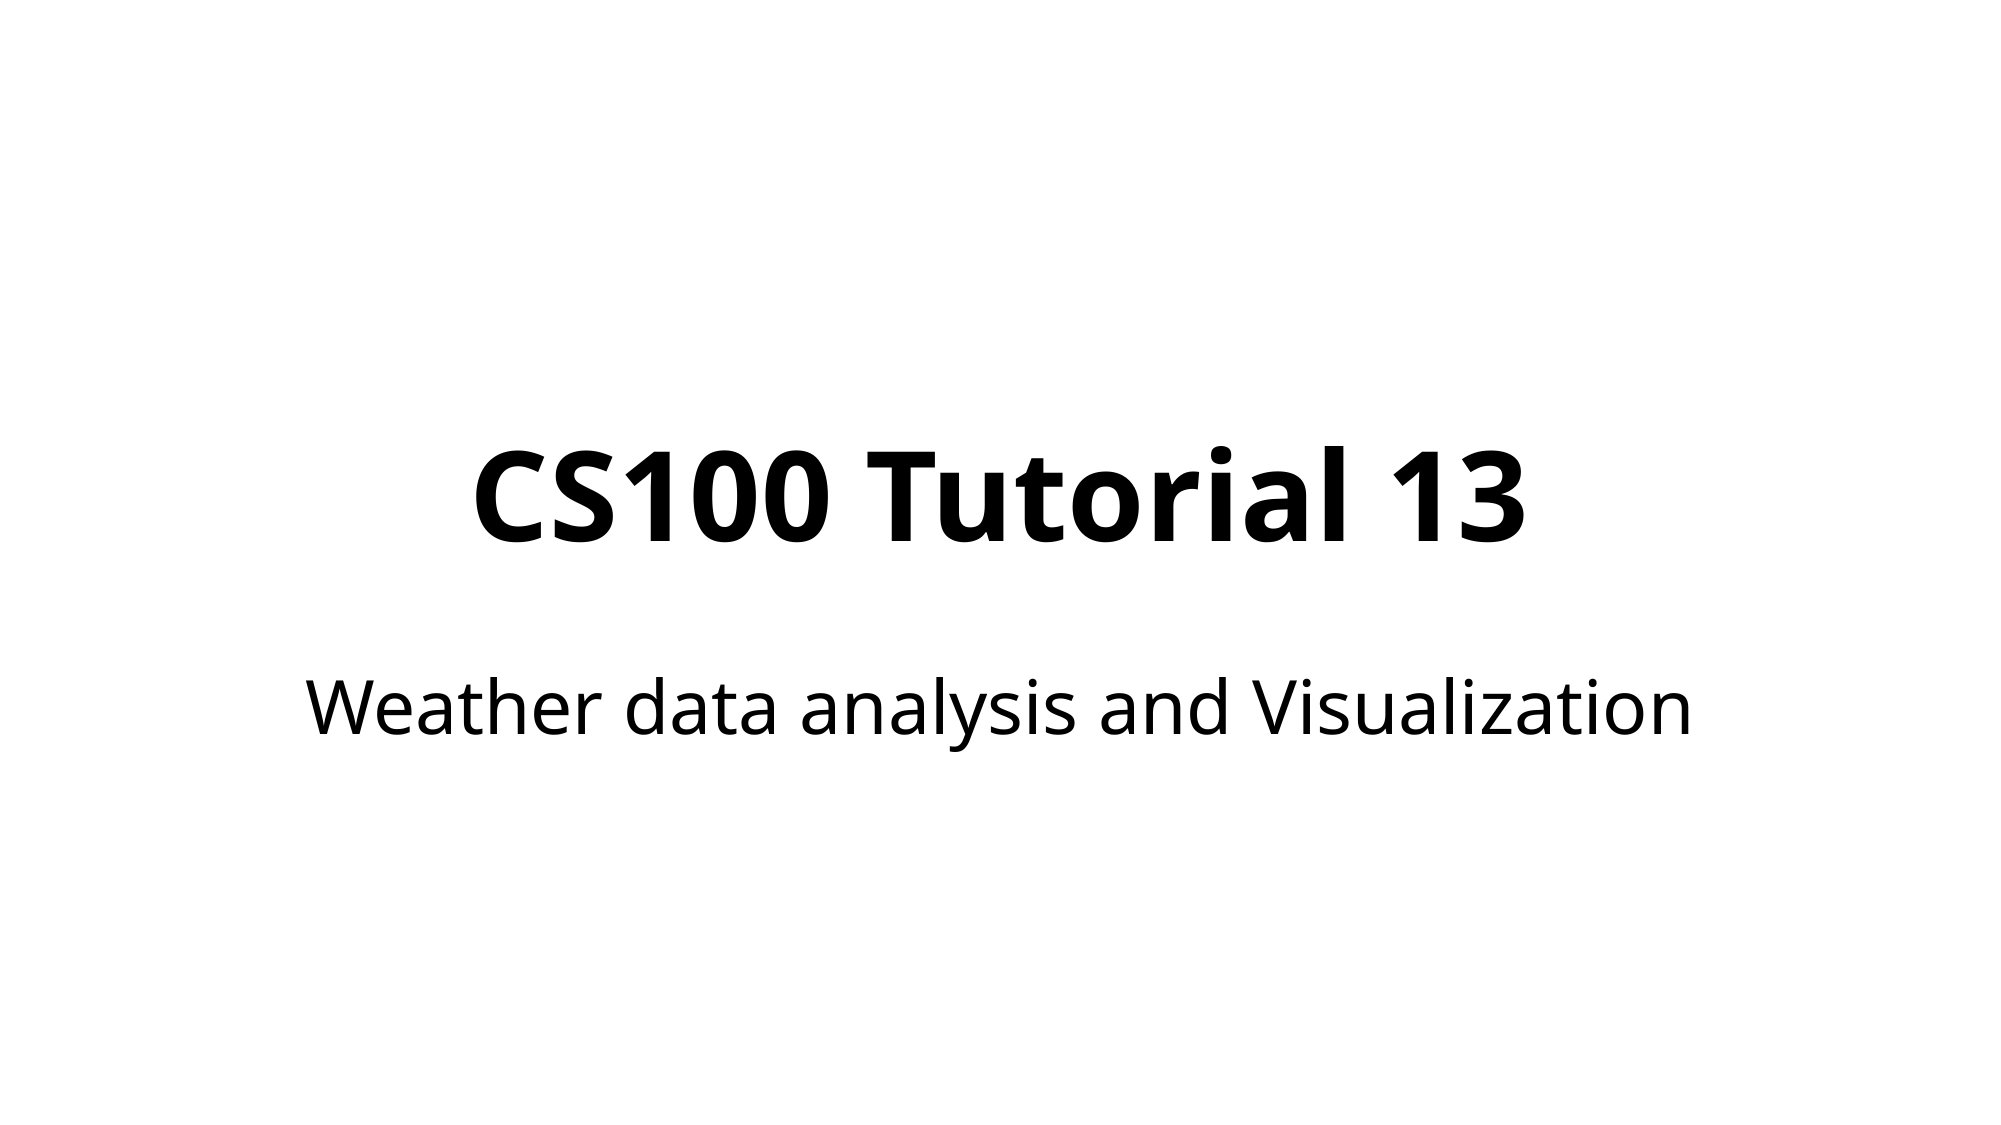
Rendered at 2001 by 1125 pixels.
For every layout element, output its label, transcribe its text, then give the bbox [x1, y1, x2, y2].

title CS100 Tutorial 13 [249, 184, 1750, 576]
subtitle Weather data analysis and Visualization [249, 662, 1750, 935]
